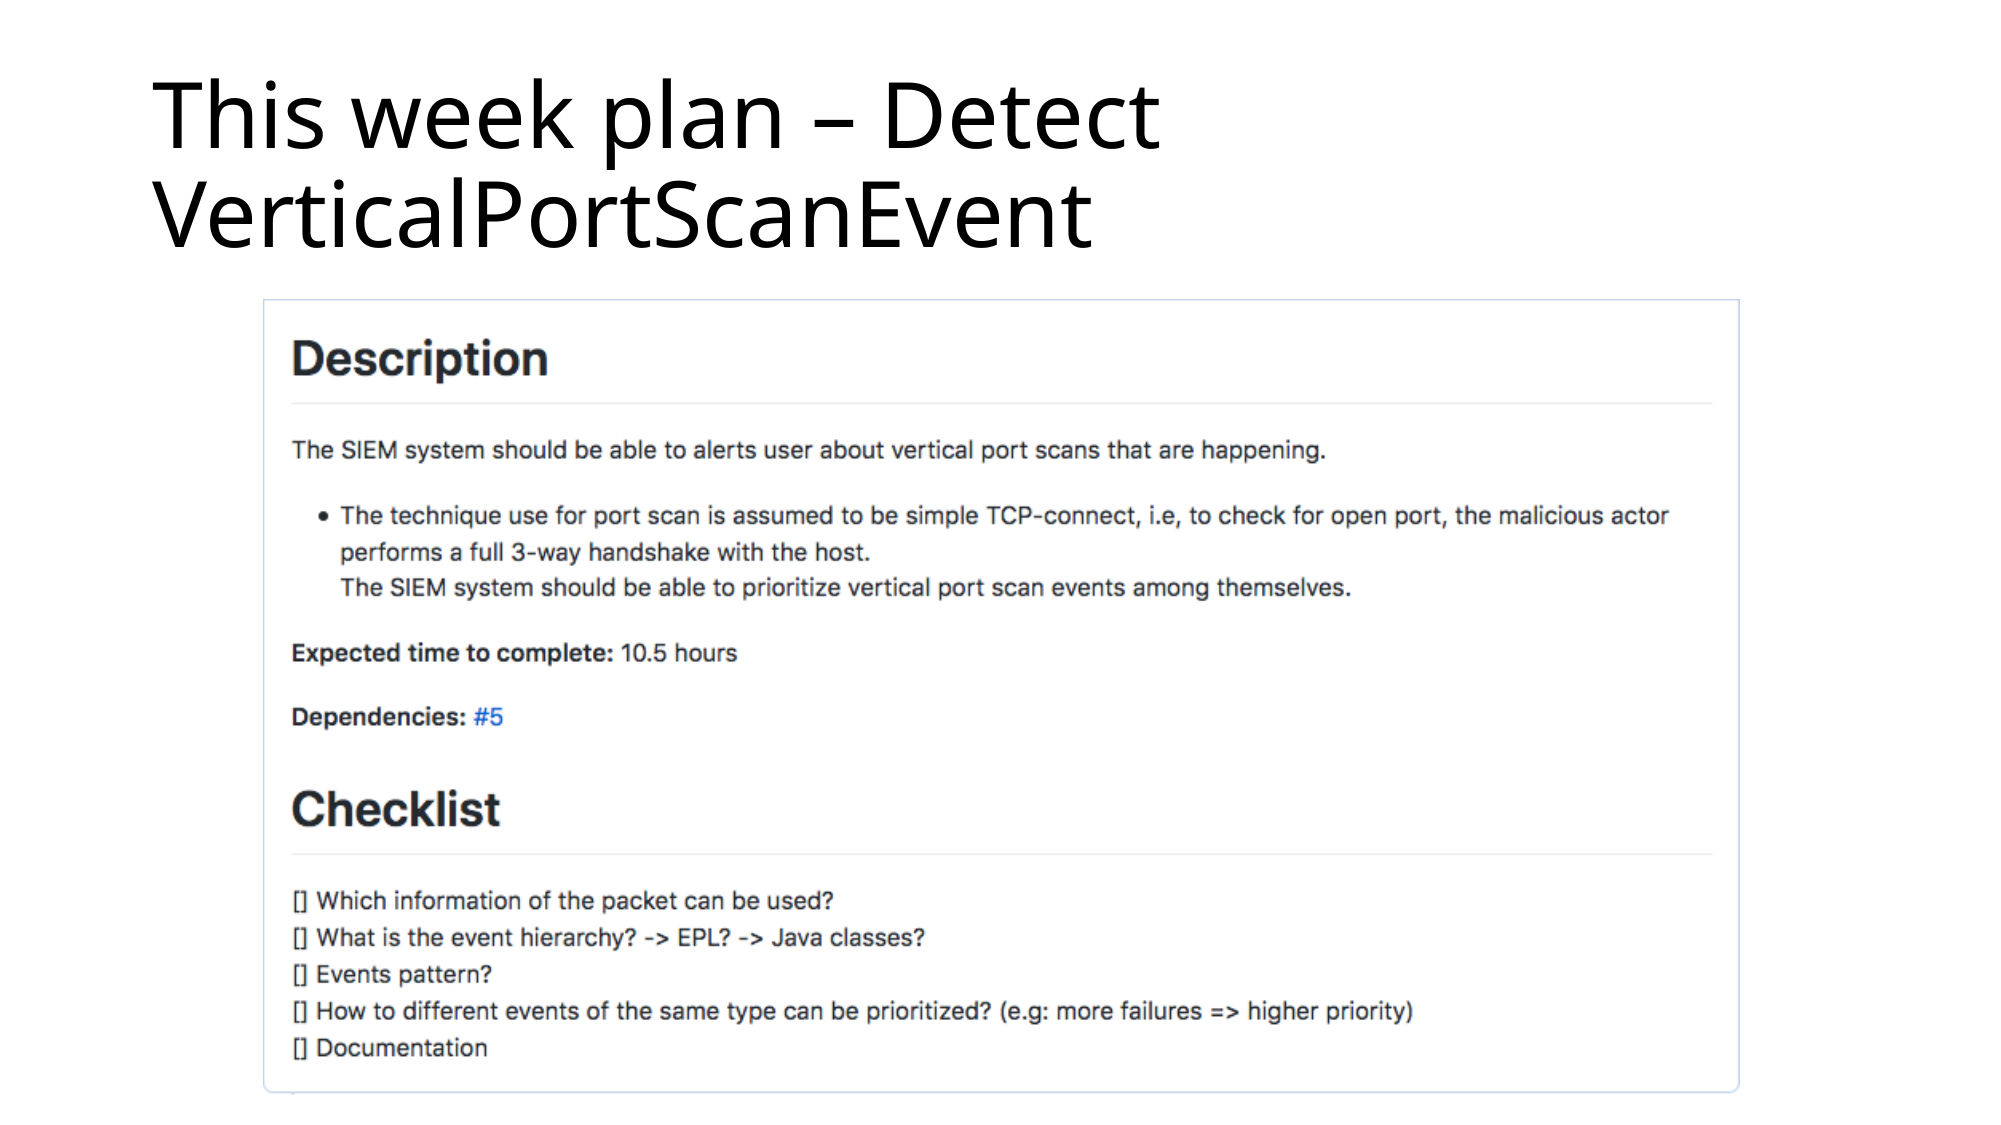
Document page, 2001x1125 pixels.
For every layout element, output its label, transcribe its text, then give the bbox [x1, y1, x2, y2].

text_box This week plan – Detect VerticalPortScanEvent [137, 59, 1863, 278]
picture [262, 299, 1741, 1096]
